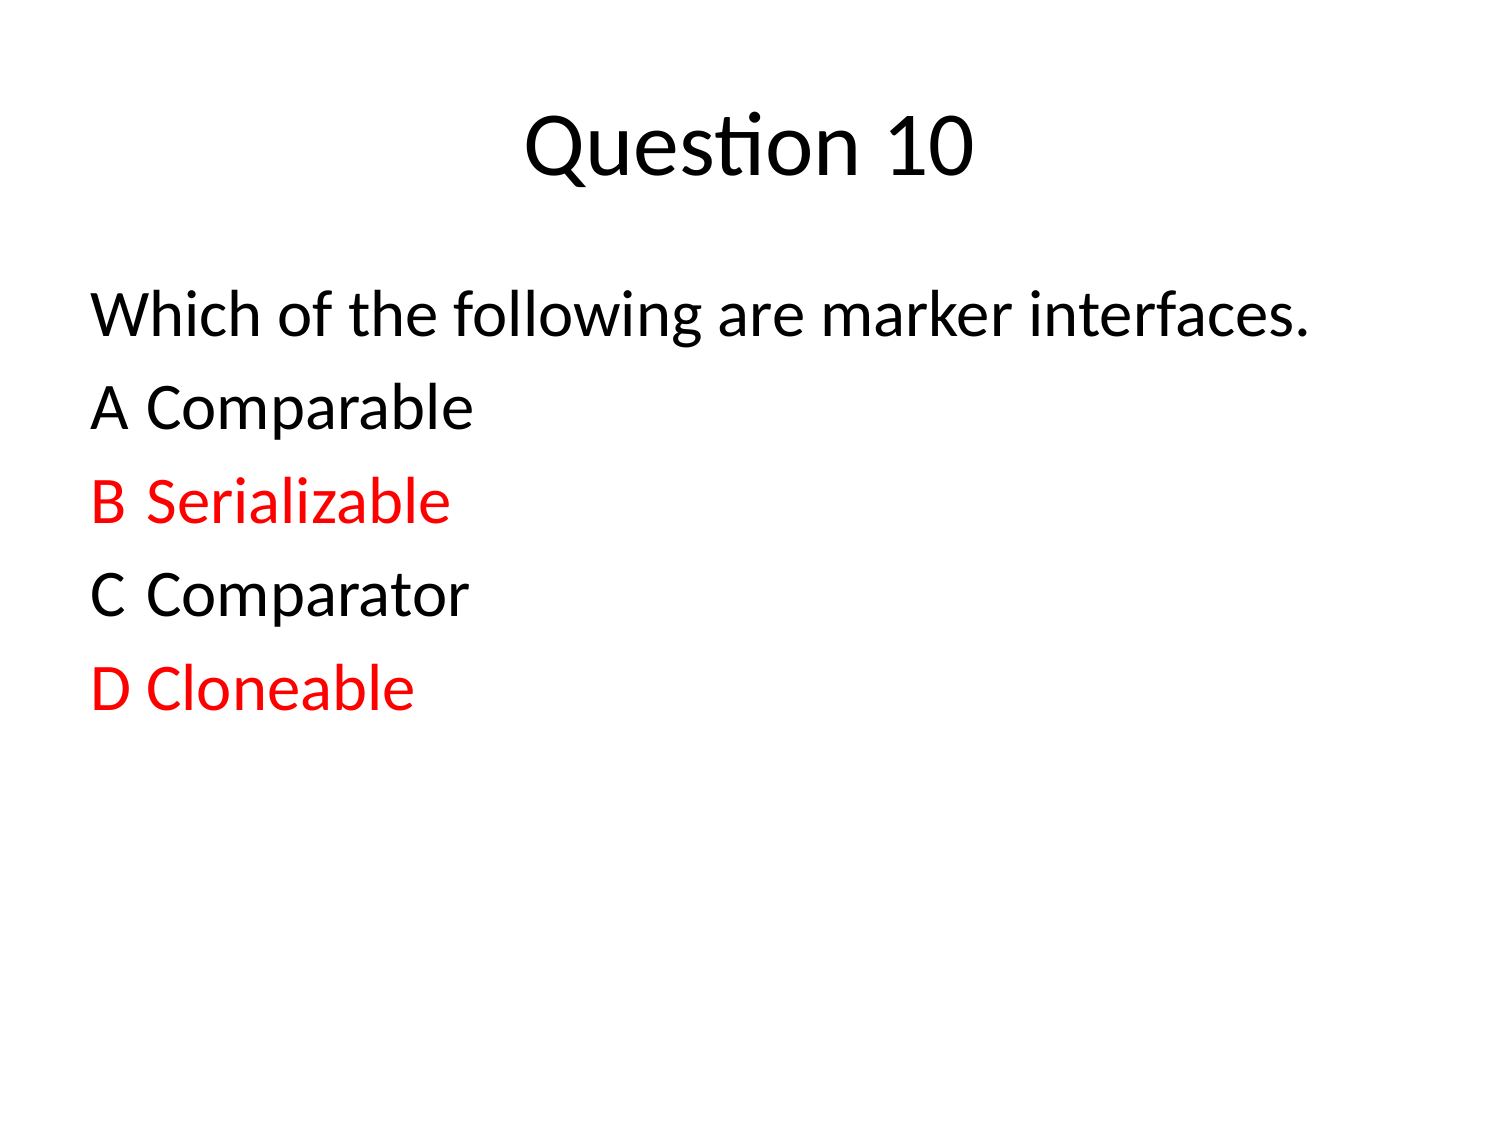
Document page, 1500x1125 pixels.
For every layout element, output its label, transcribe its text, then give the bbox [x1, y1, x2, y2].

title Question 10 [75, 45, 1425, 233]
list Which of the following are marker interfaces. A Comparable B Serializable C Comparator D Cloneable [75, 262, 1425, 1005]
